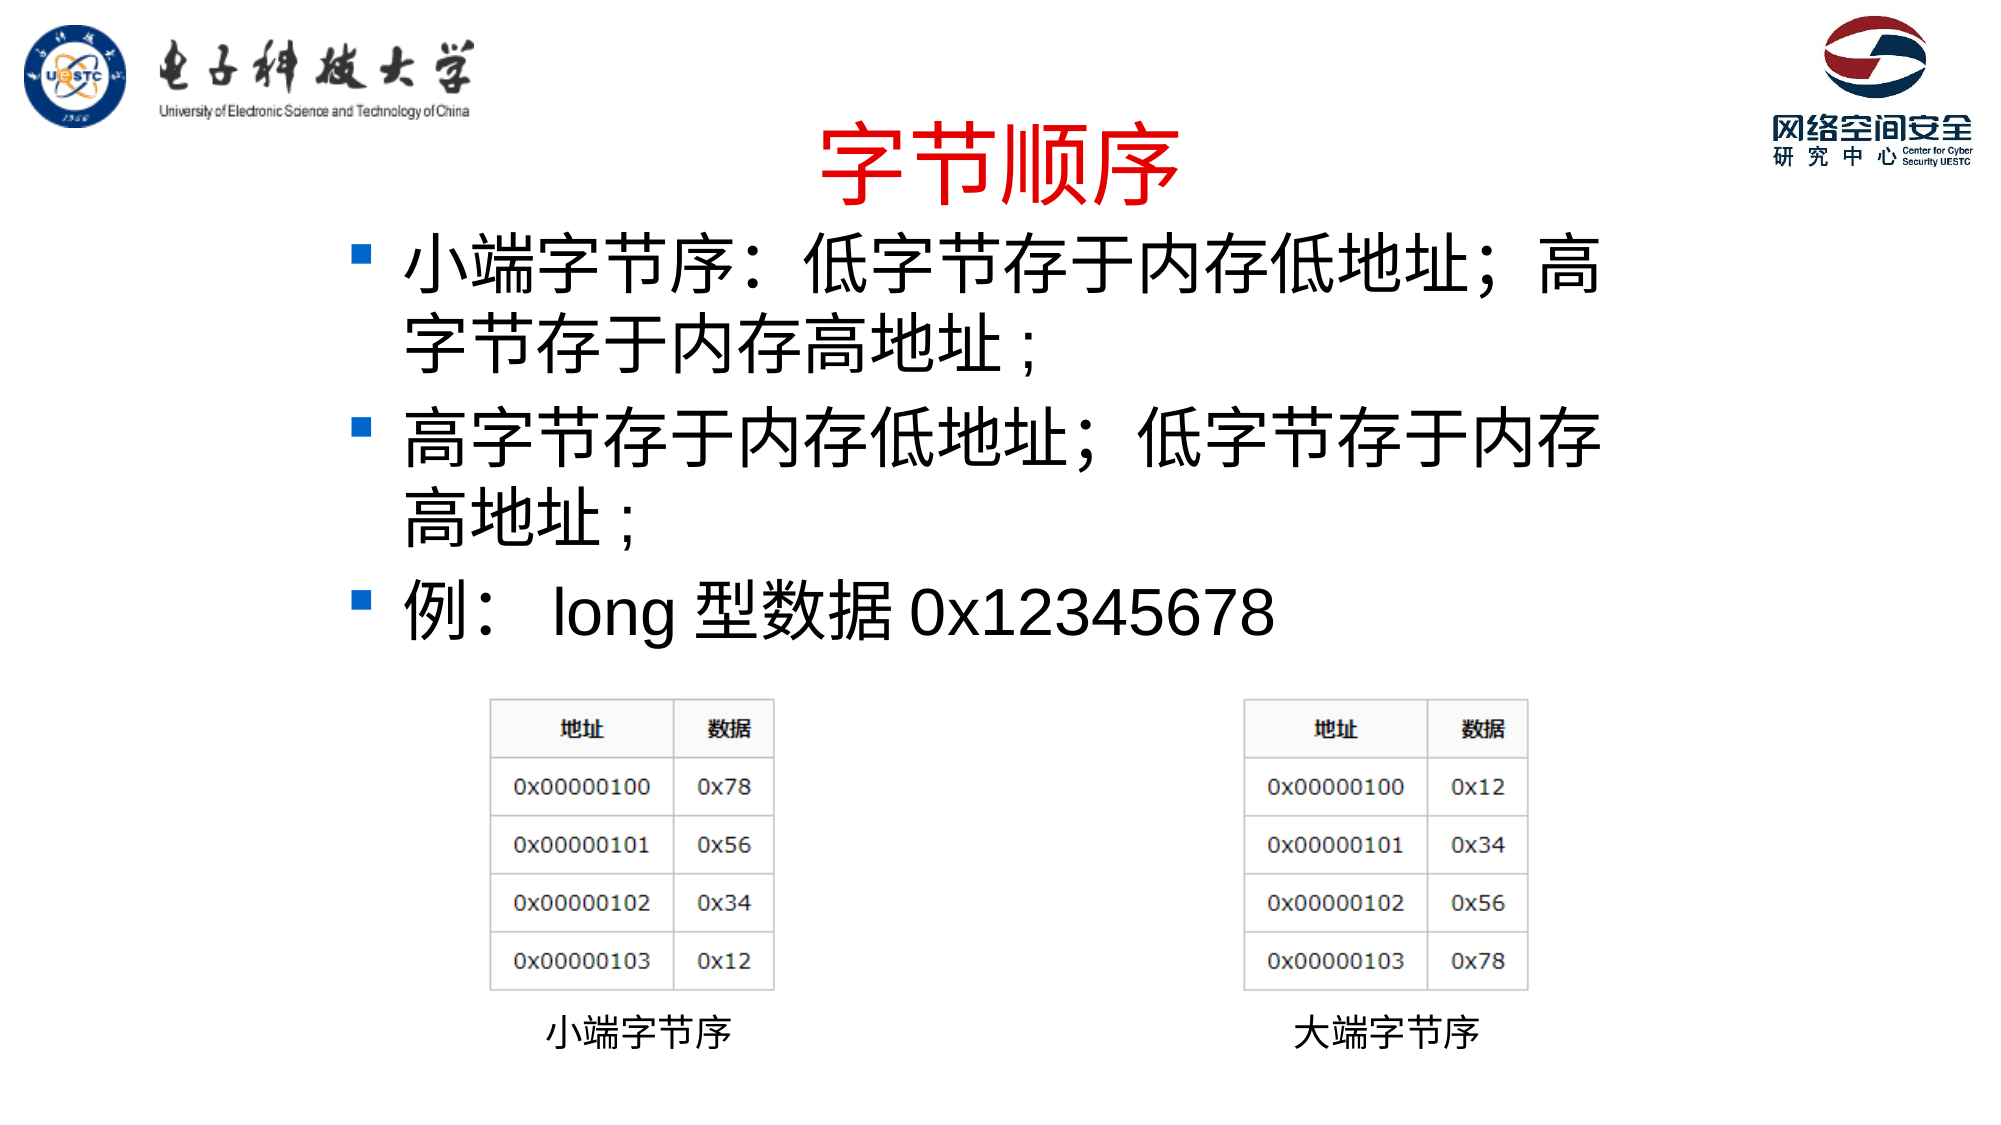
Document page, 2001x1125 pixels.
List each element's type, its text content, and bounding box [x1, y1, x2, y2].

title 字节顺序 [137, 59, 1863, 278]
text_box 小端字节序：低字节存于内存低地址；高字节存于内存高地址; 高字节存于内存低地址；低字节存于内存高地址; 例：long型数据0x12345678 [331, 214, 1669, 953]
picture [1225, 682, 1543, 1002]
picture [24, 25, 474, 128]
picture [1773, 8, 1973, 173]
picture [468, 688, 811, 1002]
text_box 大端字节序 [1279, 1002, 1497, 1062]
text_box 小端字节序 [530, 1002, 748, 1062]
